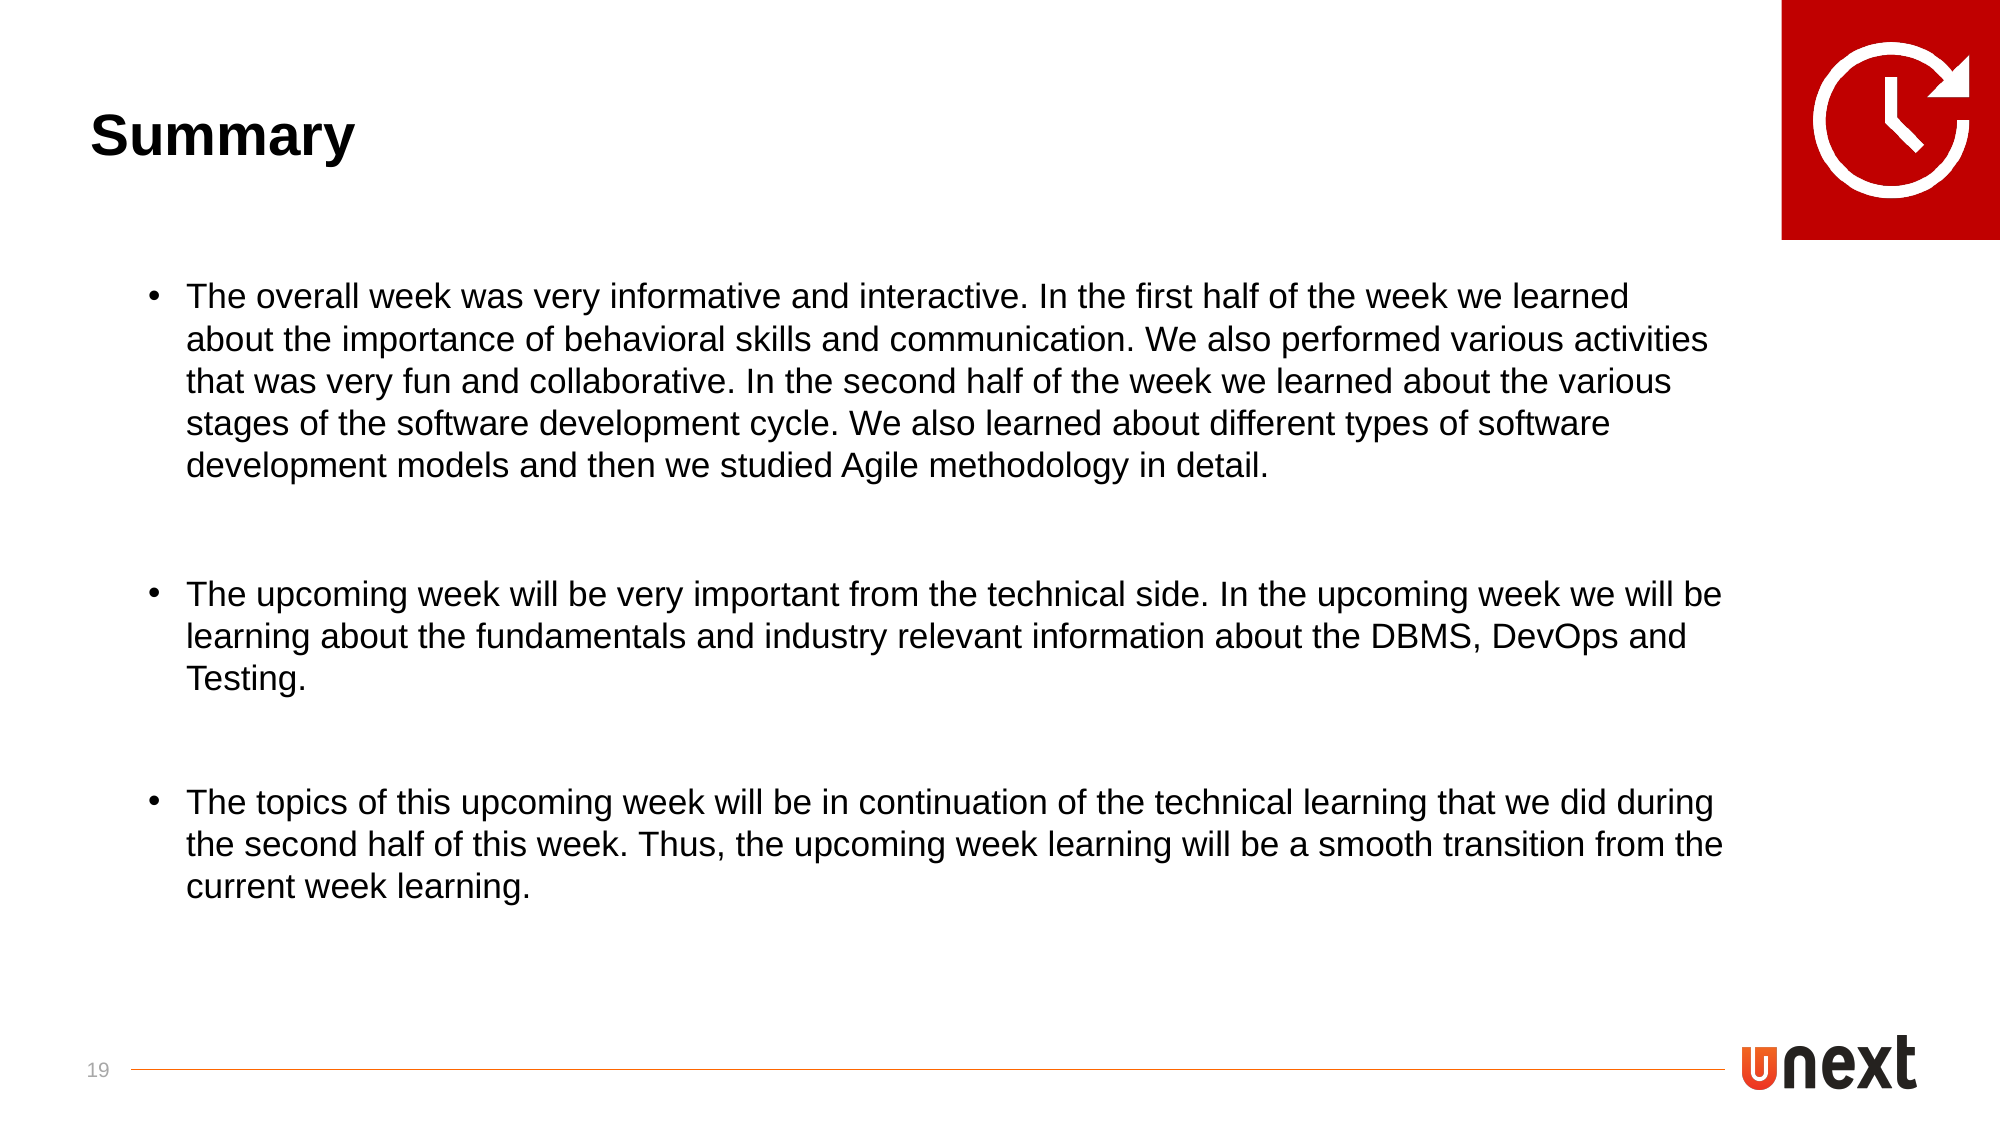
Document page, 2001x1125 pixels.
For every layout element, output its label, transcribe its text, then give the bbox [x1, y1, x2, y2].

picture [1791, 21, 1990, 219]
title Summary [76, 78, 1791, 196]
picture [1742, 1035, 1917, 1090]
text_box The overall week was very informative and interactive. In the first half of the week we learned about the importance of behavioral skills and communication. We also performed various activities that was very fun and collaborative. In the second half of the week we learned about the various stages of the software development cycle. We also learned about different types of software development models and then we studied Agile methodology in detail. The upcoming week will be very important from the technical side. In the upcoming week we will be learning about the fundamentals and industry relevant information about the DBMS, DevOps and Testing. The topics of this upcoming week will be in continuation of the technical learning that we did during the second half of this week. Thus, the upcoming week learning will be a smooth transition from the current week learning. [133, 266, 1742, 925]
text_box [1781, 0, 2000, 241]
slide_number 19 [48, 1047, 110, 1091]
